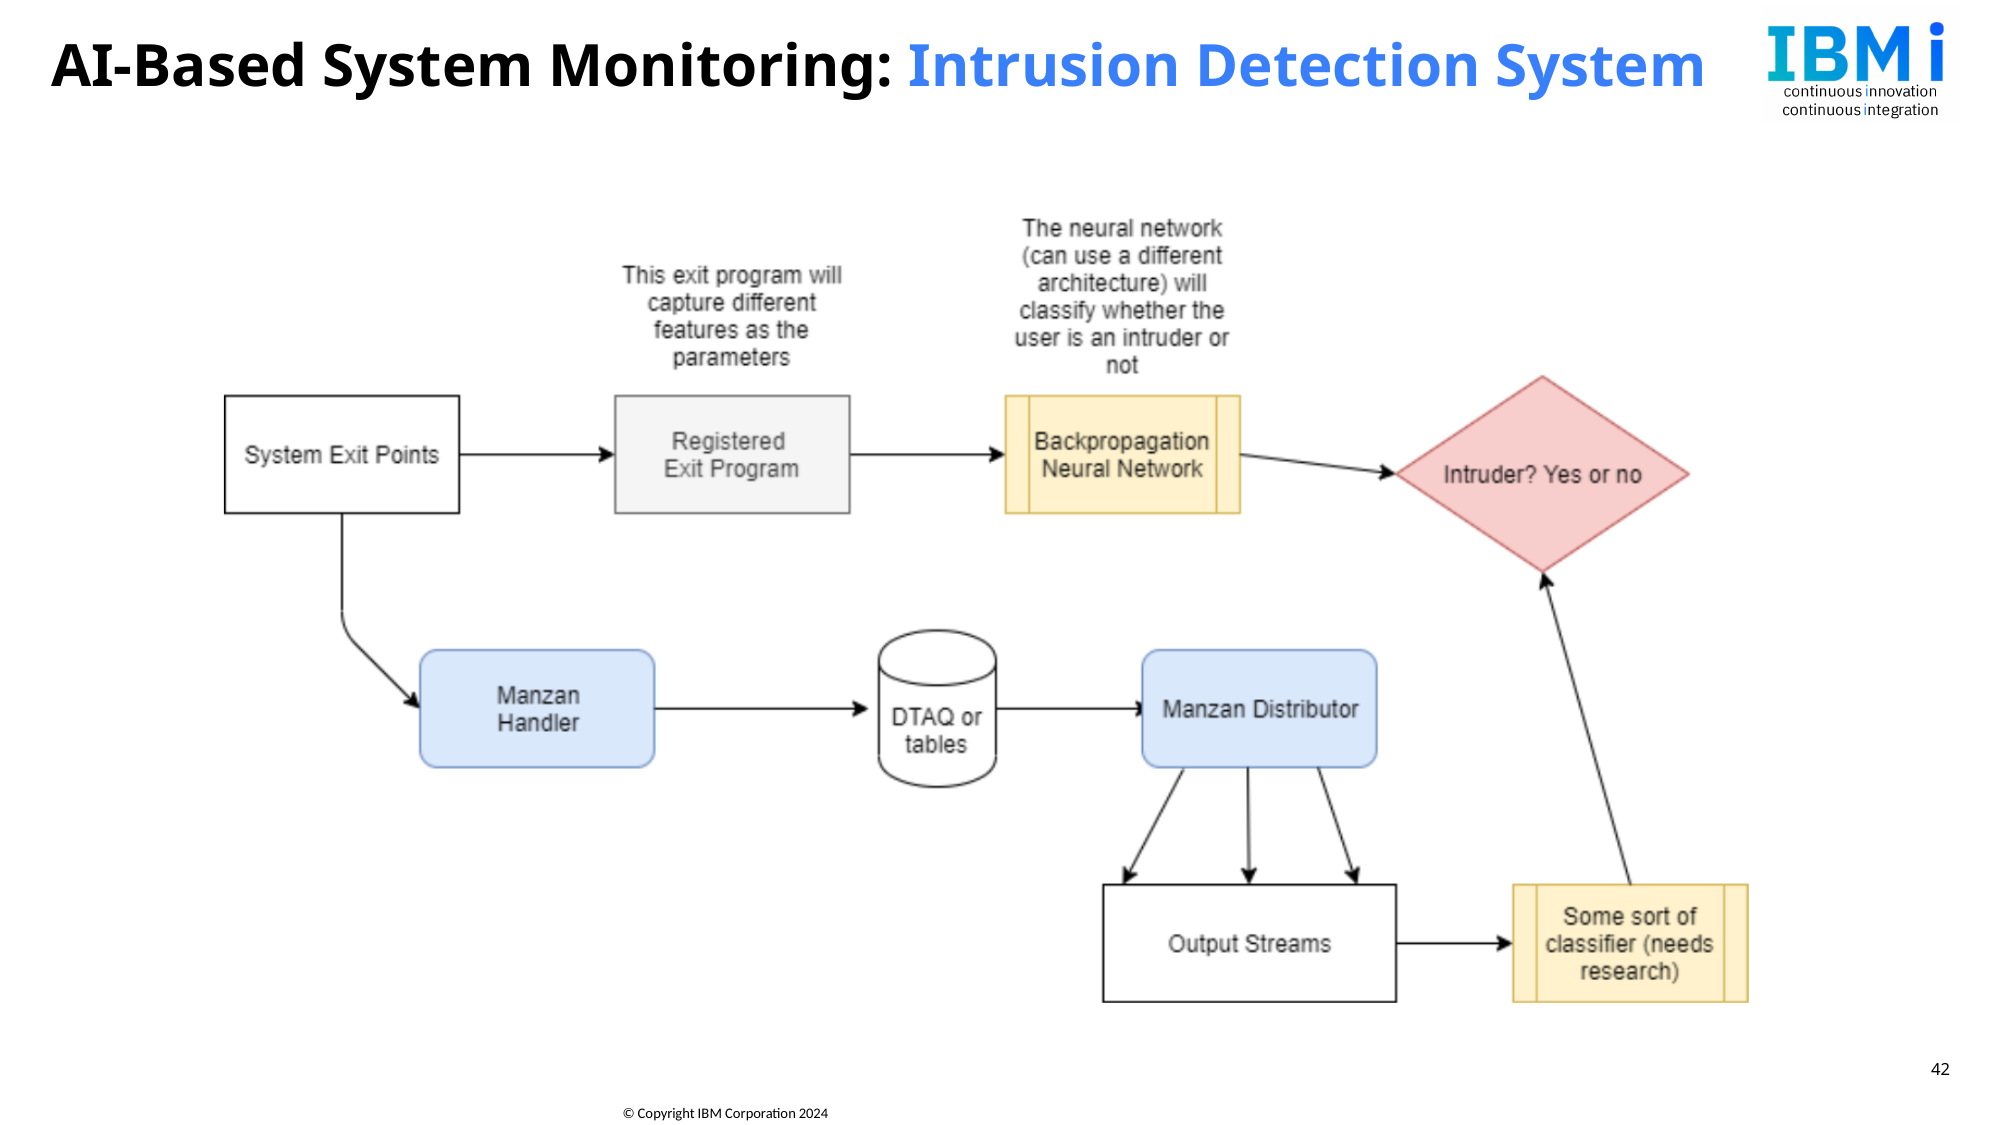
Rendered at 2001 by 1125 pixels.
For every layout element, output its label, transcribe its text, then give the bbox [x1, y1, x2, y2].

picture [187, 192, 1813, 1005]
text_box AI-Based System Monitoring: Intrusion Detection System [50, 36, 1721, 101]
slide_number 42 [1500, 1055, 1950, 1086]
picture [1761, 5, 1961, 124]
